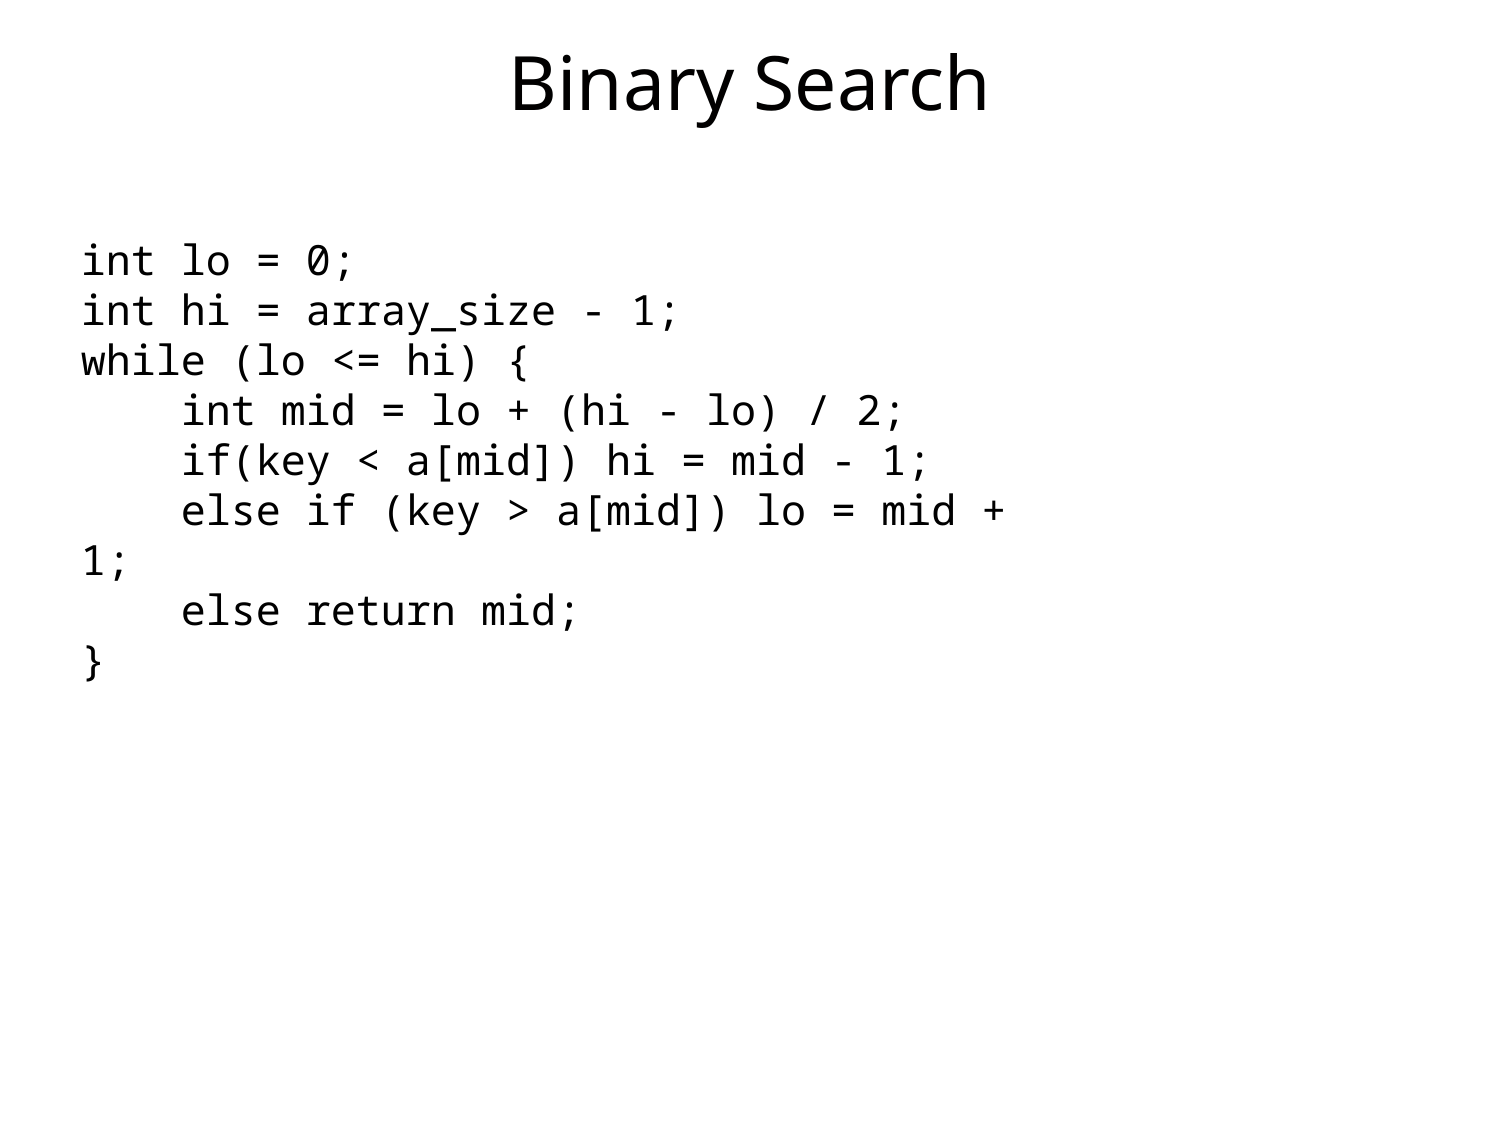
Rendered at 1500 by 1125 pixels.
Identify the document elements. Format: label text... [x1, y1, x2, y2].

text_box int lo = 0; int hi = array_size - 1; while (lo <= hi) { int mid = lo + (hi - lo) / 2; if(key < a[mid]) hi = mid - 1; else if (key > a[mid]) lo = mid + 1; else return mid; } [66, 226, 1028, 692]
title Binary Search [0, 24, 1500, 158]
